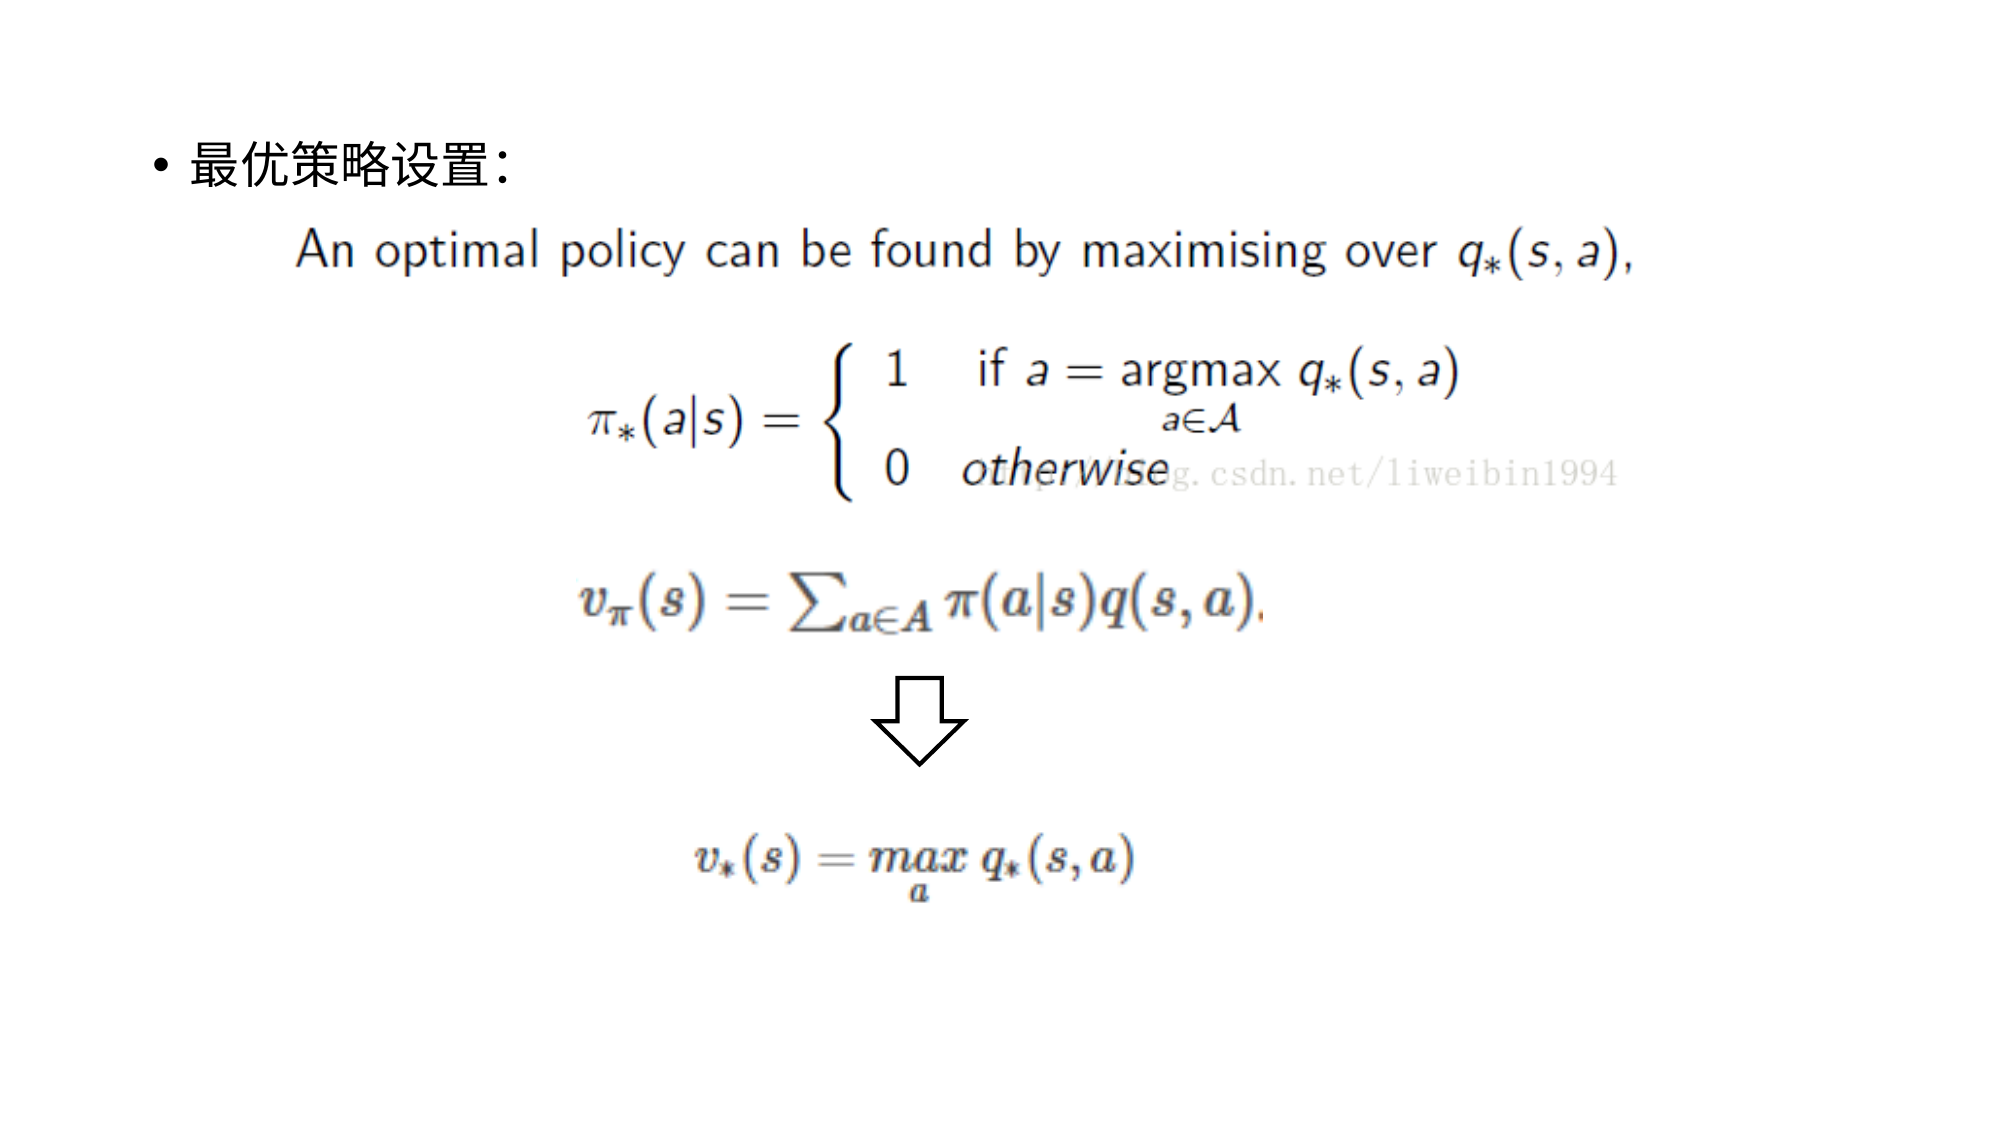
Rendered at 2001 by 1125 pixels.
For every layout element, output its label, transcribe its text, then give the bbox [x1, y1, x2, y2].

text_box [872, 676, 967, 766]
picture [576, 558, 1263, 648]
picture [681, 828, 1158, 912]
picture [281, 205, 1642, 513]
list 最优策略设置： [137, 132, 1863, 1014]
